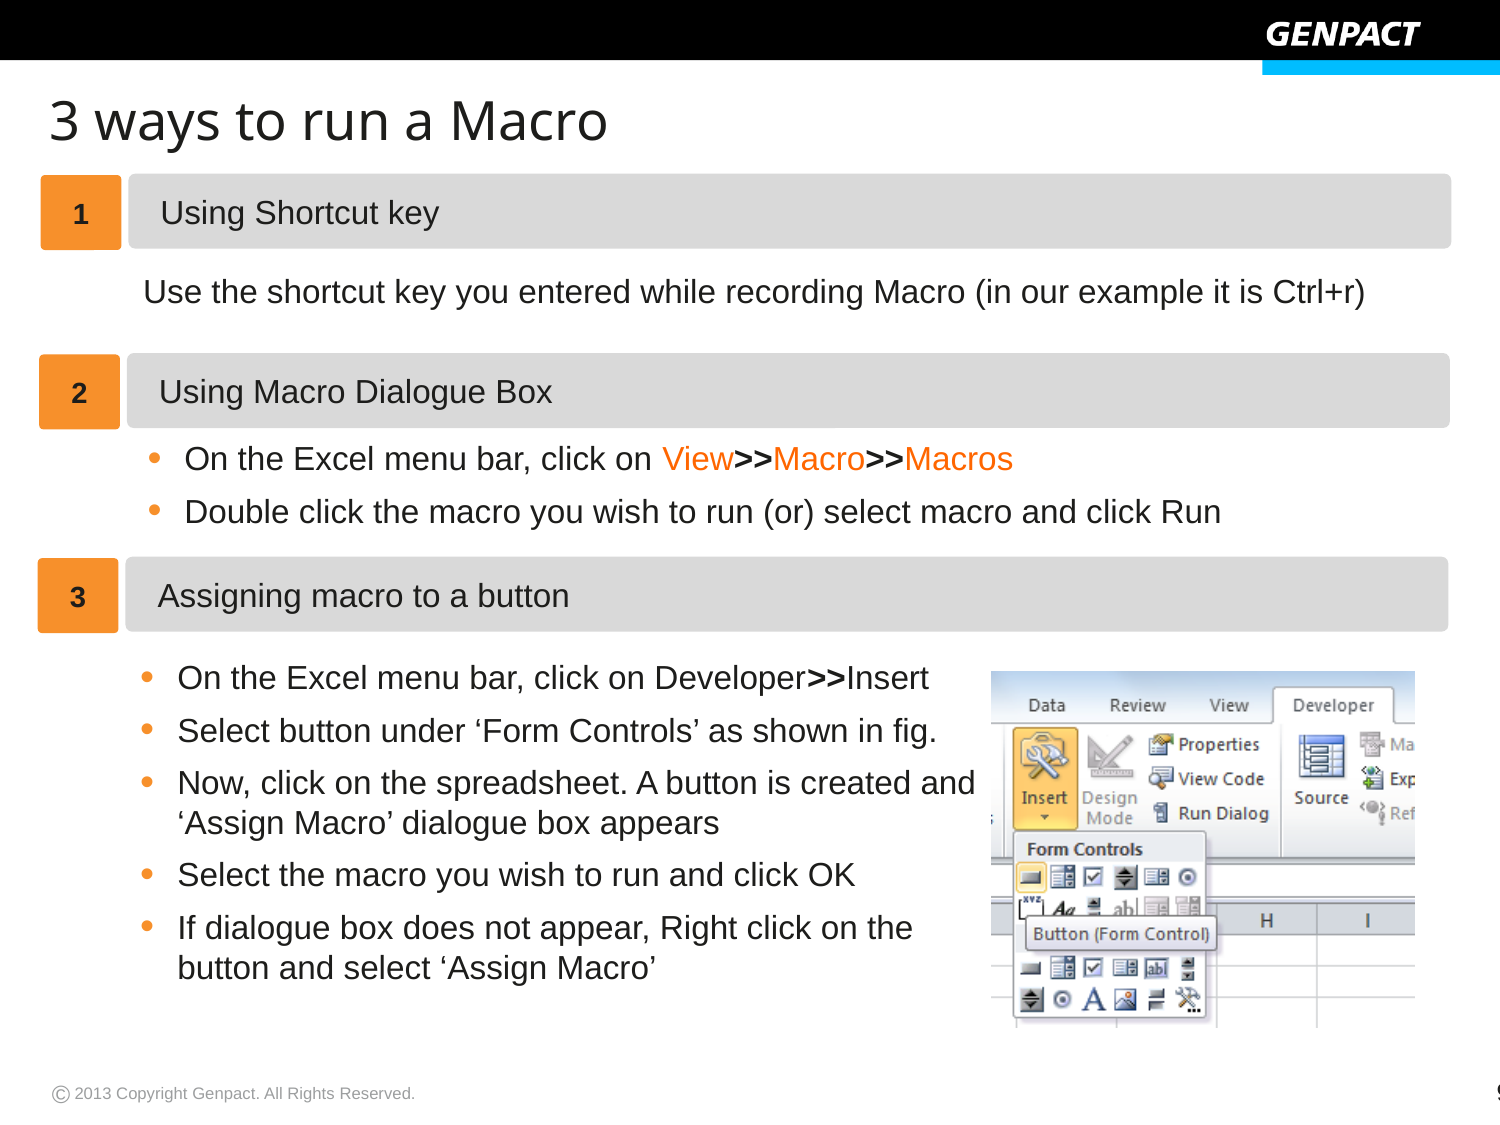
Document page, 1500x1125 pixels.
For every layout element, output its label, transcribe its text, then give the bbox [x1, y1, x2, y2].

text_box 2 [39, 354, 120, 430]
text_box On the Excel menu bar, click on Developer>>Insert Select button under ‘Form Controls’ as shown in fig. Now, click on the spreadsheet. A button is created and ‘Assign Macro’ dialogue box appears Select the macro you wish to run and click OK If dialogue box does not appear, Right click on the button and select ‘Assign Macro’ [125, 649, 998, 985]
text_box Using Macro Dialogue Box [126, 353, 1450, 429]
text_box Using Shortcut key [128, 173, 1452, 249]
text_box 3 [37, 558, 119, 634]
text_box Use the shortcut key you entered while recording Macro (in our example it is Ctrl+r) [128, 267, 1415, 318]
text_box Assigning macro to a button [125, 556, 1449, 632]
picture [990, 670, 1415, 1028]
text_box 1 [40, 175, 122, 251]
picture [1262, 15, 1425, 50]
title 3 ways to run a Macro [49, 85, 1448, 152]
text_box On the Excel menu bar, click on View>>Macro>>Macros Double click the macro you wish to run (or) select macro and click Run [132, 430, 1427, 556]
